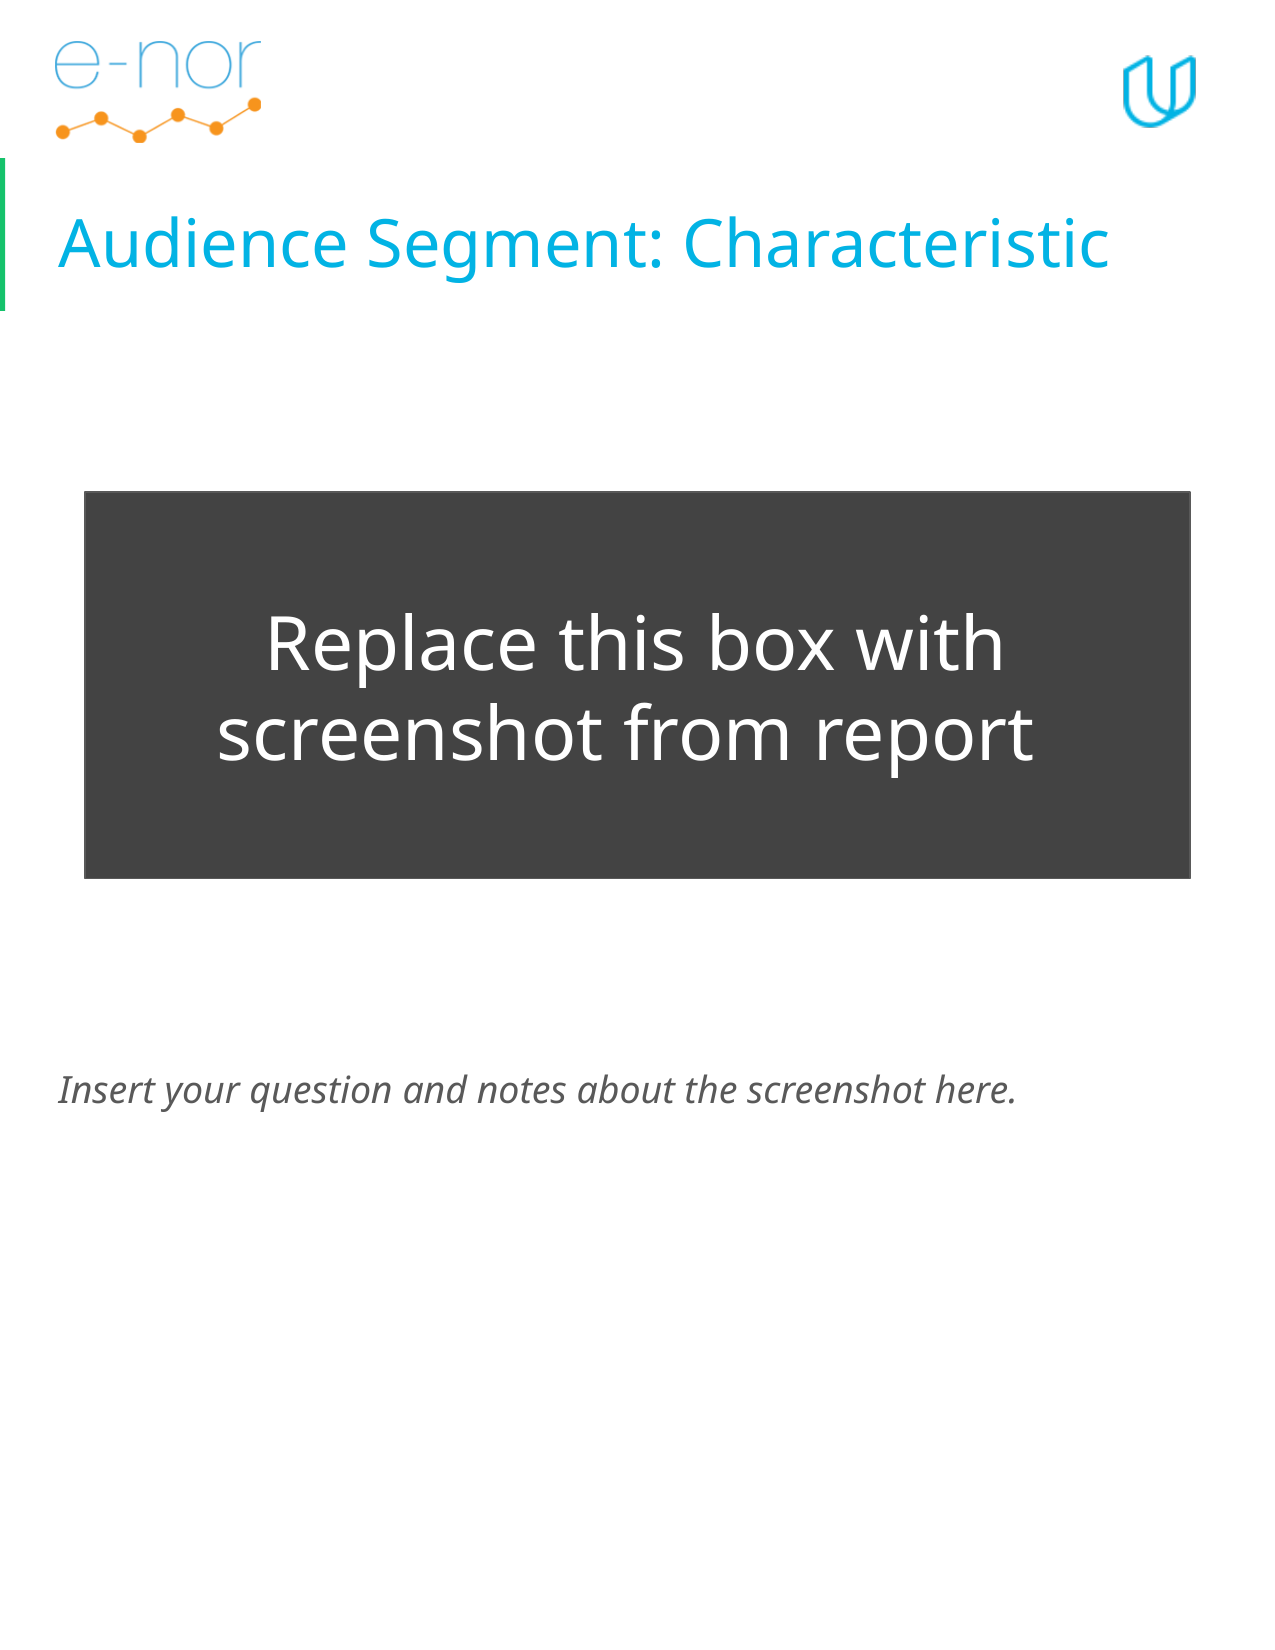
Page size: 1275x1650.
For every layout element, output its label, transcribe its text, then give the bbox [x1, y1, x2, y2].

picture [55, 41, 261, 142]
title Audience Segment: Characteristic [43, 142, 1232, 327]
picture [1088, 20, 1232, 142]
list Insert your question and notes about the screenshot here. [43, 1044, 1232, 1547]
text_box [84, 491, 1191, 879]
